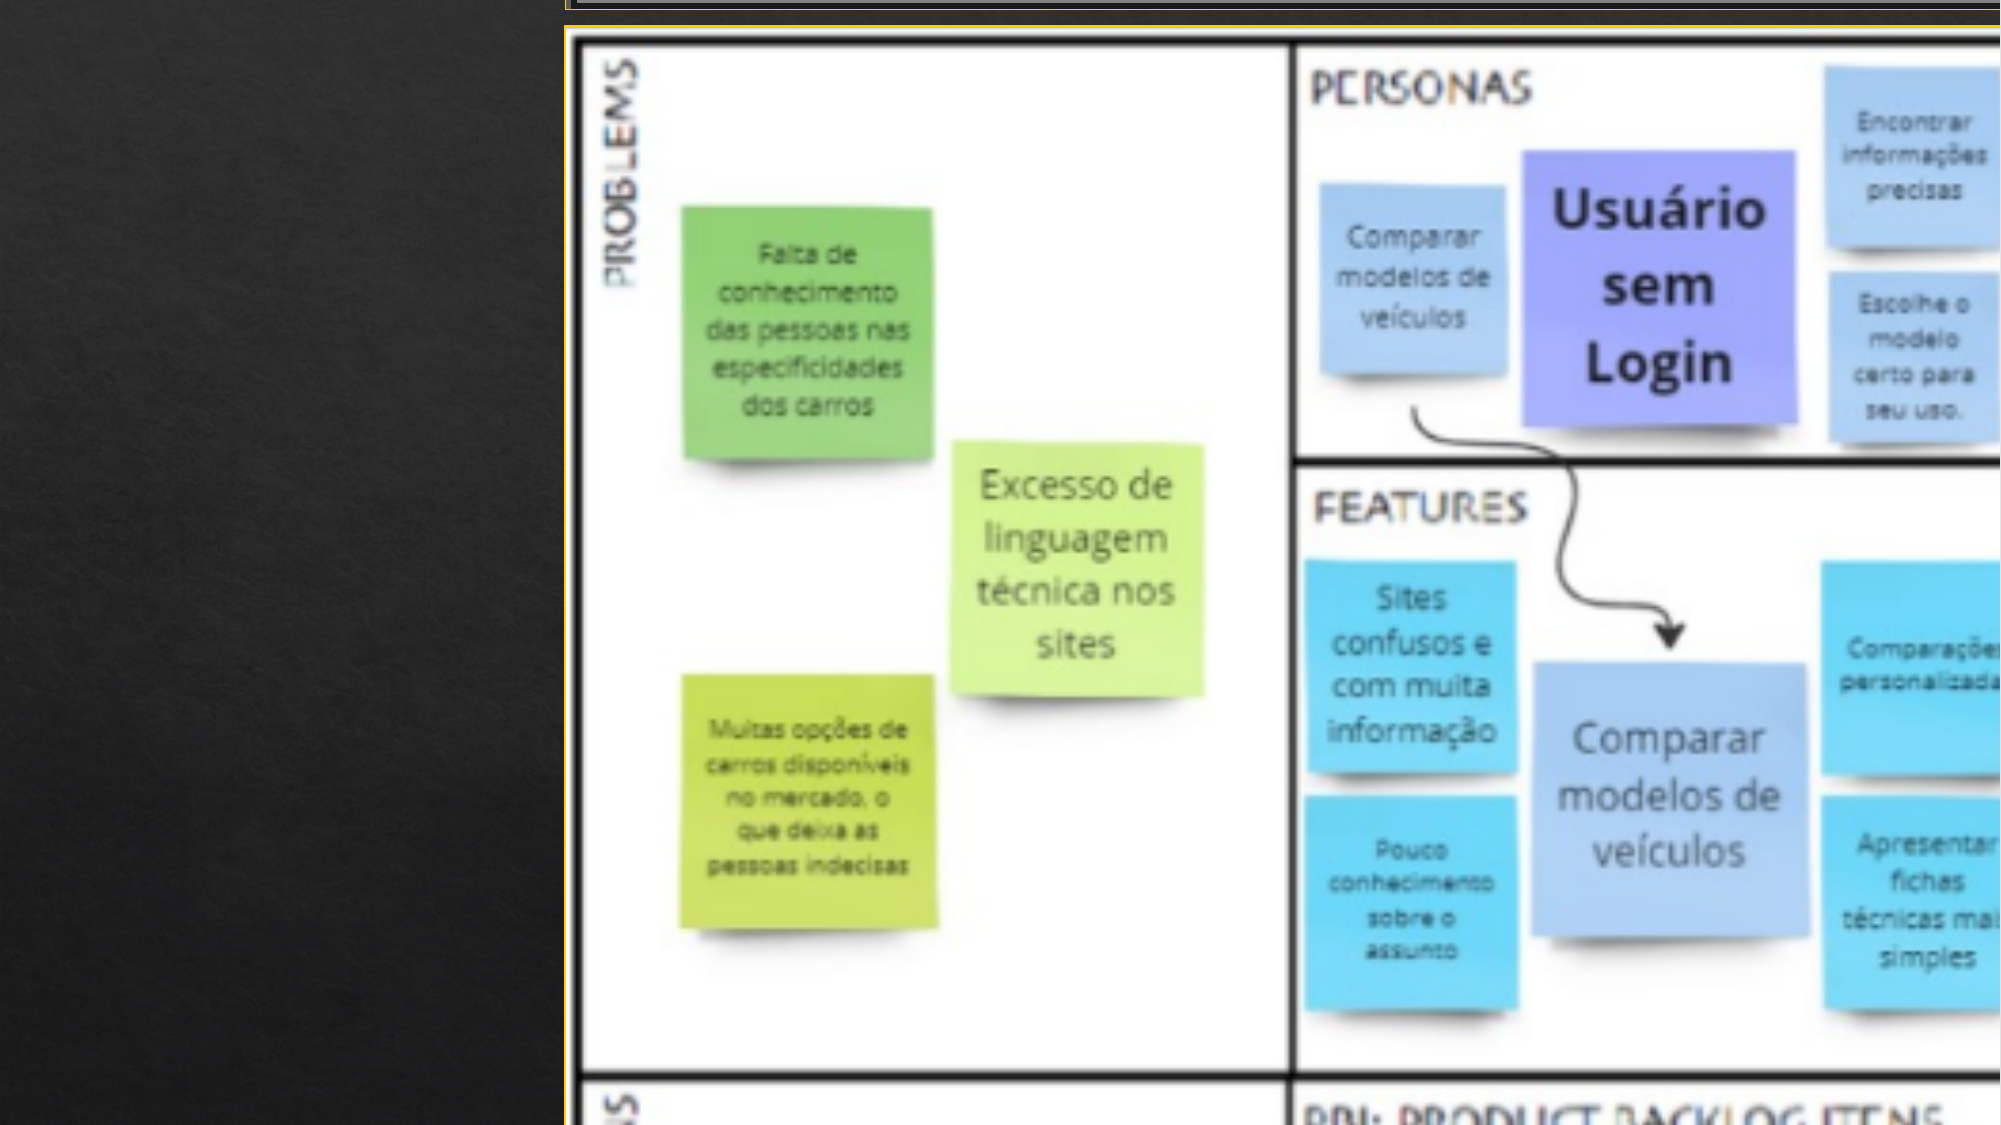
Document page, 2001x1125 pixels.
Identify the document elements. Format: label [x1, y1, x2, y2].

picture [565, 26, 2000, 1125]
picture [565, 0, 2000, 10]
